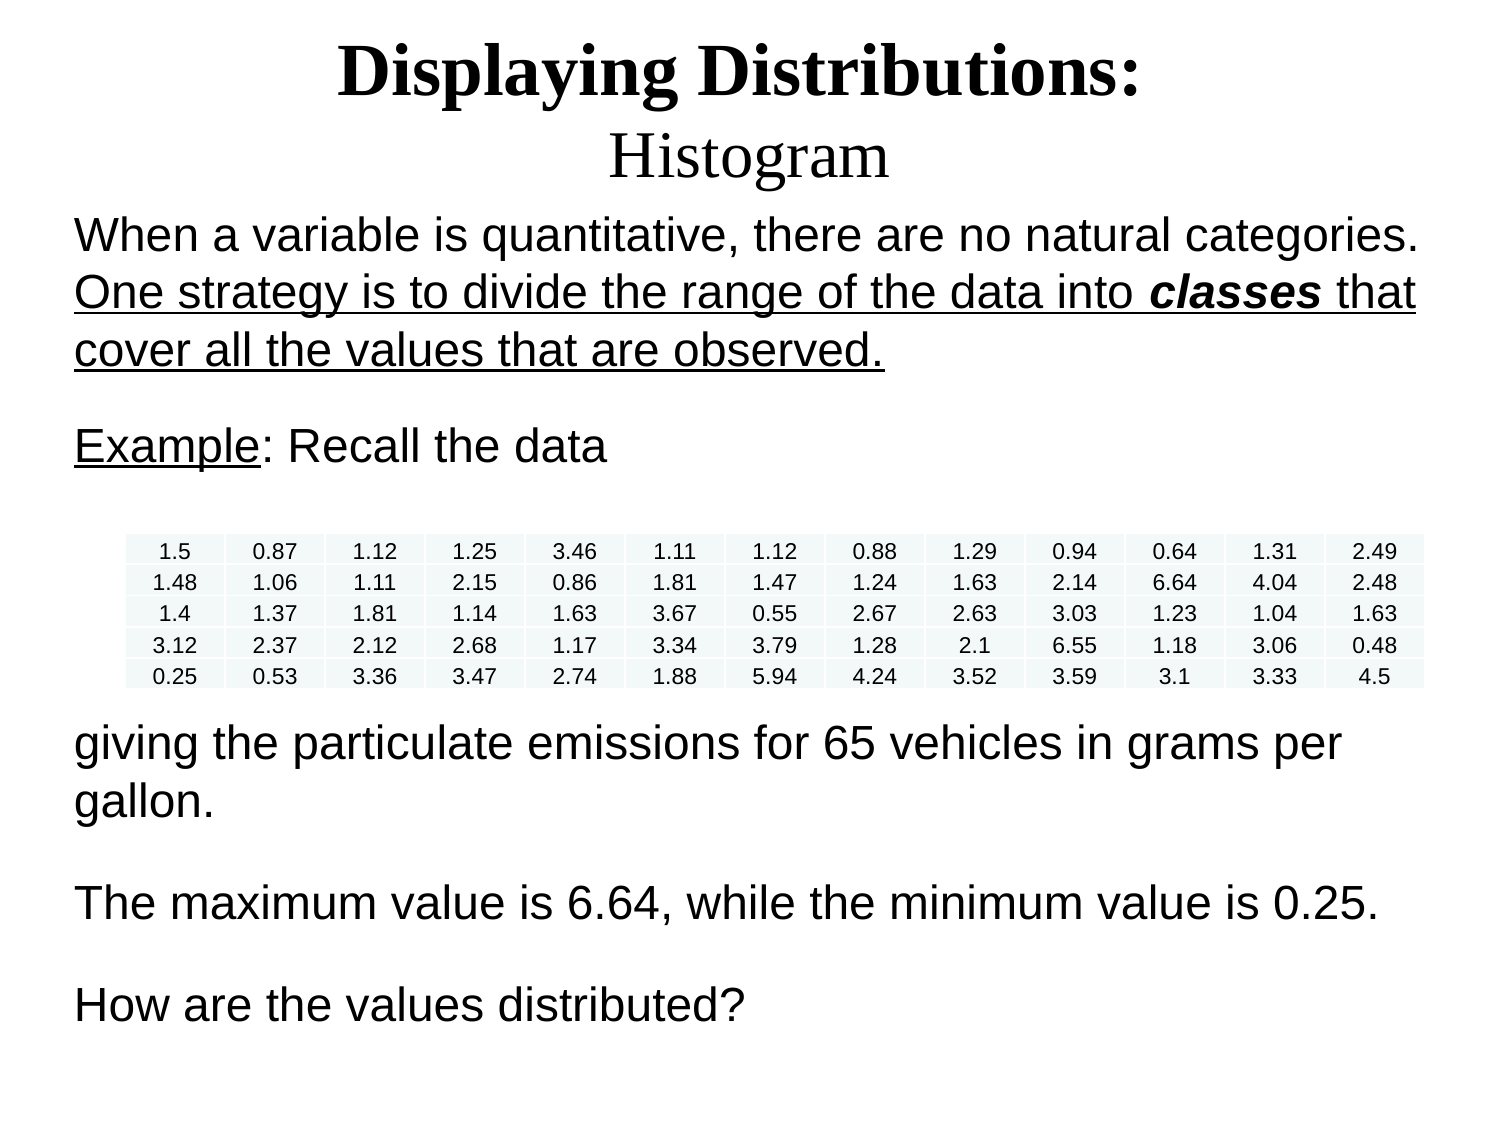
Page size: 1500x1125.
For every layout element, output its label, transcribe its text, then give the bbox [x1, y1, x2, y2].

table_cell 1.81 [326, 596, 424, 626]
table_cell 1.24 [826, 565, 924, 595]
table_header 2.49 [1326, 534, 1424, 563]
table_cell 1.06 [226, 565, 324, 595]
table_cell 2.67 [826, 596, 924, 626]
table_cell 2.14 [1026, 565, 1124, 595]
table_cell 3.59 [1026, 659, 1124, 688]
table_cell 2.15 [426, 565, 524, 595]
table_cell 1.04 [1226, 596, 1324, 626]
table_cell 1.18 [1126, 628, 1224, 657]
table_header 1.12 [326, 534, 424, 563]
list When a variable is quantitative, there are no natural categories. One strategy is to divide the range of the data into classes that cover all the values that are observed. Example: Recall the data giving the particulate emissions for 65 vehicles in grams per gallon. The maximum value is 6.64, while the minimum value is 0.25. How are the values distributed? [58, 195, 1465, 1089]
table_cell 3.1 [1126, 659, 1224, 688]
table_cell 5.94 [726, 659, 824, 688]
table_cell 1.63 [1326, 596, 1424, 626]
table_cell 4.24 [826, 659, 924, 688]
table_header 3.46 [526, 534, 624, 563]
table_cell 3.12 [126, 628, 224, 657]
table_cell 1.4 [126, 596, 224, 626]
table_cell 1.81 [626, 565, 724, 595]
table_cell 1.14 [426, 596, 524, 626]
table_header 1.12 [726, 534, 824, 563]
table_cell 2.1 [926, 628, 1024, 657]
table_header 1.5 [126, 534, 224, 563]
table_cell 1.11 [326, 565, 424, 595]
table_cell 3.36 [326, 659, 424, 688]
table_cell 1.17 [526, 628, 624, 657]
table_cell 2.48 [1326, 565, 1424, 595]
table_cell 3.52 [926, 659, 1024, 688]
table_cell 3.34 [626, 628, 724, 657]
table_cell 0.53 [226, 659, 324, 688]
table_header 0.64 [1126, 534, 1224, 563]
table_cell 2.63 [926, 596, 1024, 626]
table_cell 3.33 [1226, 659, 1324, 688]
table_header 1.11 [626, 534, 724, 563]
table_cell 2.37 [226, 628, 324, 657]
table_cell 1.63 [526, 596, 624, 626]
table_cell 6.55 [1026, 628, 1124, 657]
table_header 1.25 [426, 534, 524, 563]
table_cell 1.28 [826, 628, 924, 657]
table_cell 3.47 [426, 659, 524, 688]
table_cell 1.48 [126, 565, 224, 595]
table_header 0.88 [826, 534, 924, 563]
table_cell 0.48 [1326, 628, 1424, 657]
table_cell 6.64 [1126, 565, 1224, 595]
table_cell 0.86 [526, 565, 624, 595]
table_cell 3.79 [726, 628, 824, 657]
table_cell 1.63 [926, 565, 1024, 595]
table_cell 3.67 [626, 596, 724, 626]
table_header 0.94 [1026, 534, 1124, 563]
table_cell 1.88 [626, 659, 724, 688]
table_cell 3.06 [1226, 628, 1324, 657]
table_cell 4.04 [1226, 565, 1324, 595]
table_cell 2.74 [526, 659, 624, 688]
table_cell 1.47 [726, 565, 824, 595]
table_cell 0.55 [726, 596, 824, 626]
table_header 1.29 [926, 534, 1024, 563]
table_cell 0.25 [126, 659, 224, 688]
table_cell 2.12 [326, 628, 424, 657]
table_cell 4.5 [1326, 659, 1424, 688]
table_cell 1.37 [226, 596, 324, 626]
table_cell 3.03 [1026, 596, 1124, 626]
title Displaying Distributions: Histogram [74, 17, 1426, 194]
table_header 1.31 [1226, 534, 1324, 563]
table_header 0.87 [226, 534, 324, 563]
table_cell 2.68 [426, 628, 524, 657]
table_cell 1.23 [1126, 596, 1224, 626]
